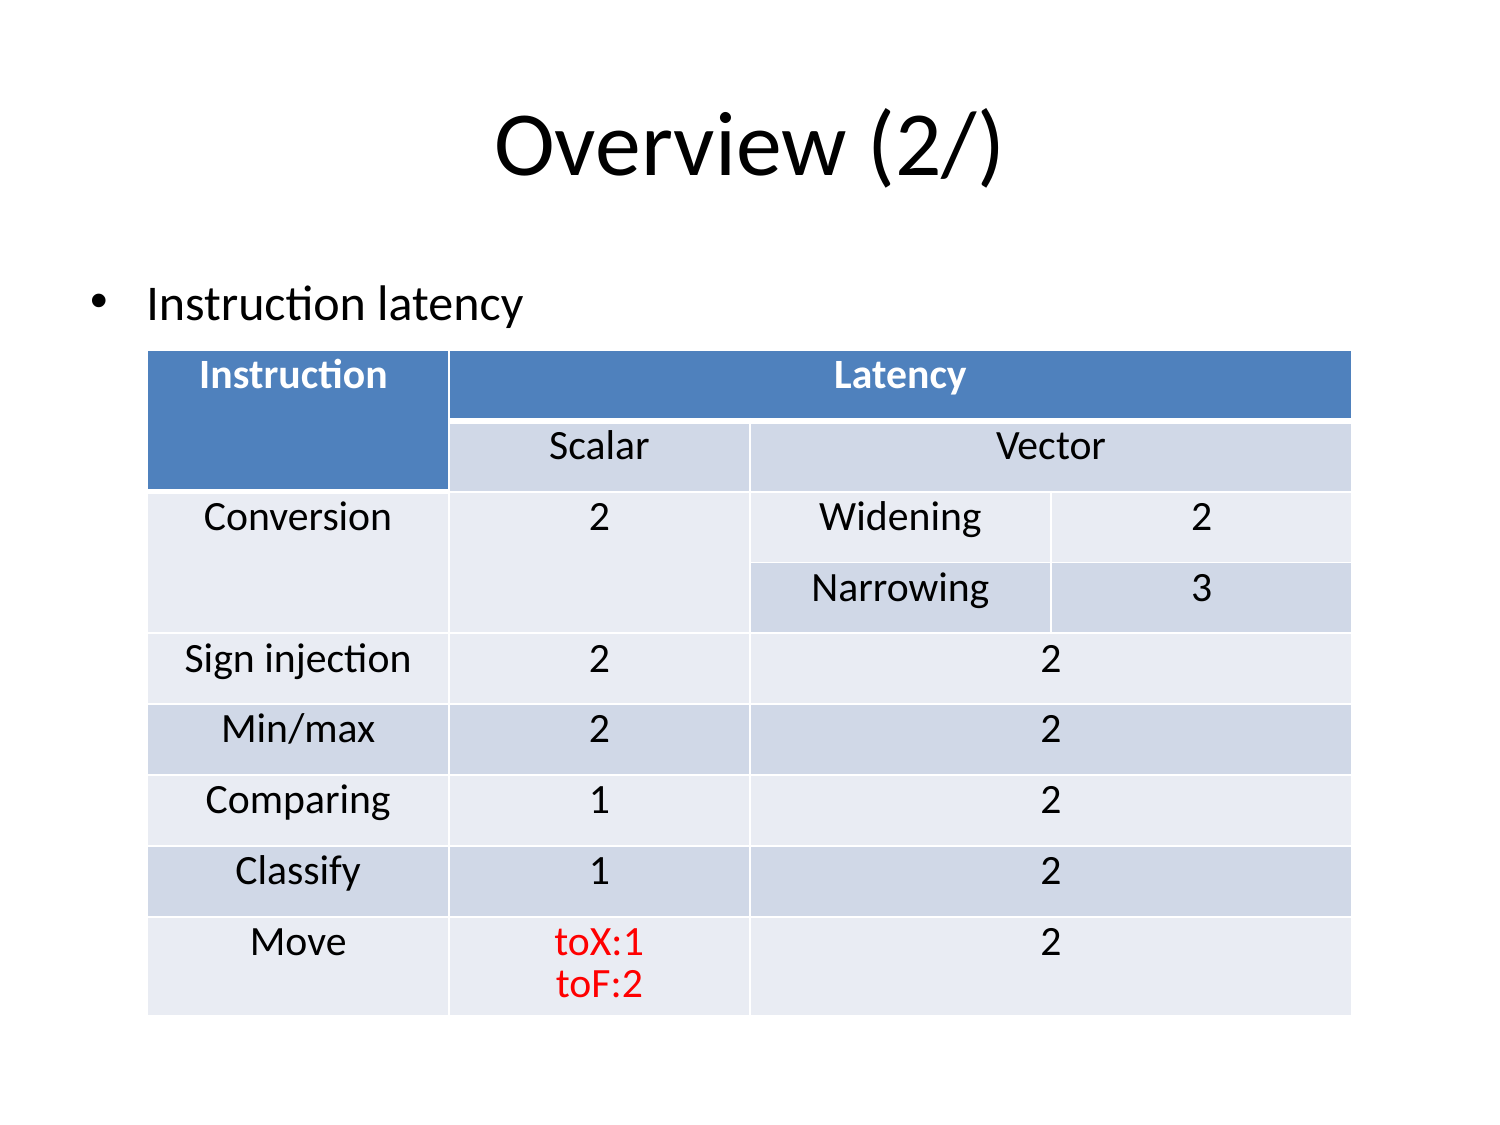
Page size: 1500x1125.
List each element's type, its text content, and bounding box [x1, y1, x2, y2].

table_cell Narrowing [751, 563, 1050, 632]
table_cell 2 [450, 493, 749, 632]
table_cell Sign injection [148, 634, 448, 703]
title Overview (2/) [75, 45, 1425, 233]
table_cell Move [148, 918, 448, 1015]
table_cell Widening [751, 493, 1050, 562]
table_cell Conversion [148, 494, 448, 632]
table_cell 3 [1052, 563, 1351, 632]
table_cell 2 [450, 634, 749, 703]
table_cell 2 [751, 918, 1351, 1015]
table_cell 2 [751, 634, 1351, 703]
table_cell 1 [450, 776, 749, 845]
table_cell 2 [751, 776, 1351, 845]
table_cell Scalar [450, 424, 749, 491]
table_cell 2 [751, 705, 1351, 774]
table_cell Comparing [148, 776, 448, 845]
list Instruction latency [75, 262, 1425, 1005]
table_header Latency [450, 351, 1351, 418]
table_cell 2 [450, 705, 749, 774]
table_cell 1 [450, 847, 749, 916]
table_header Instruction [148, 351, 448, 489]
table_cell toX:1 toF:2 [450, 918, 749, 1015]
table_cell 2 [1052, 493, 1351, 562]
table_cell Min/max [148, 705, 448, 774]
table_cell Classify [148, 847, 448, 916]
table_cell 2 [751, 847, 1351, 916]
table_cell Vector [751, 424, 1351, 491]
